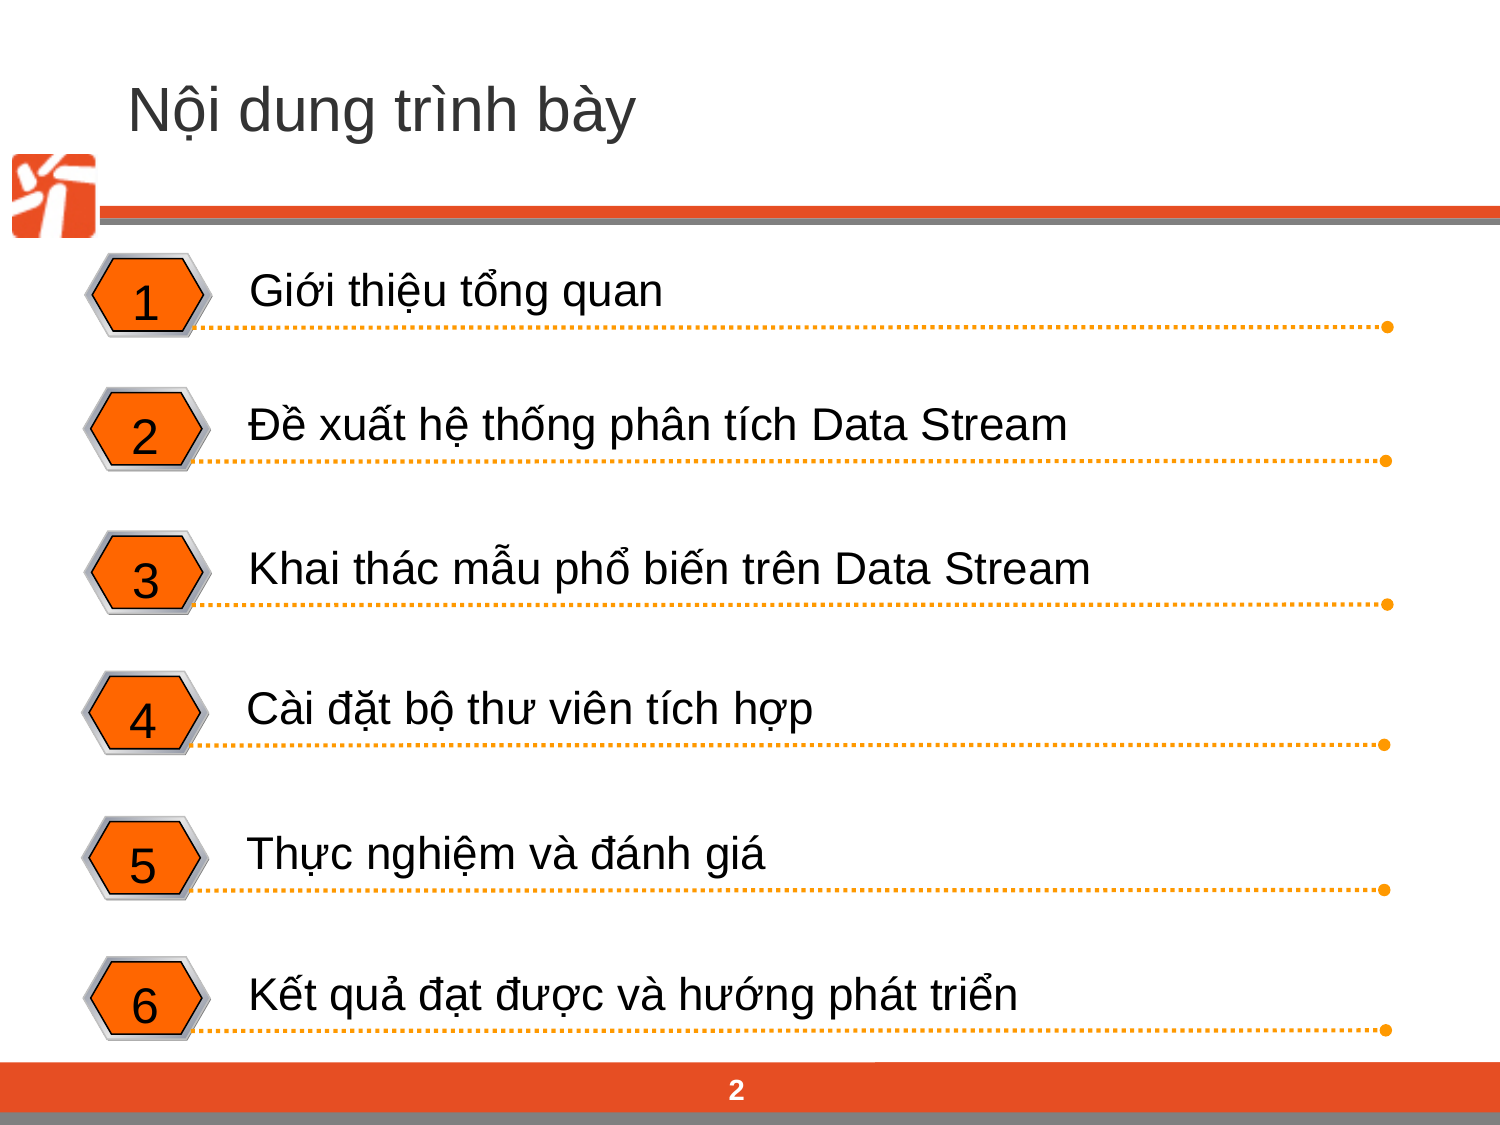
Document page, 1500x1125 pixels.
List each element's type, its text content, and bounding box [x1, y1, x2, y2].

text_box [83, 530, 1436, 616]
title Nội dung trình bày [112, 12, 1388, 201]
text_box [83, 956, 1393, 1043]
picture [12, 154, 98, 238]
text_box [84, 253, 1388, 338]
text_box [81, 671, 1392, 756]
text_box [83, 387, 1393, 472]
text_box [81, 816, 1392, 901]
